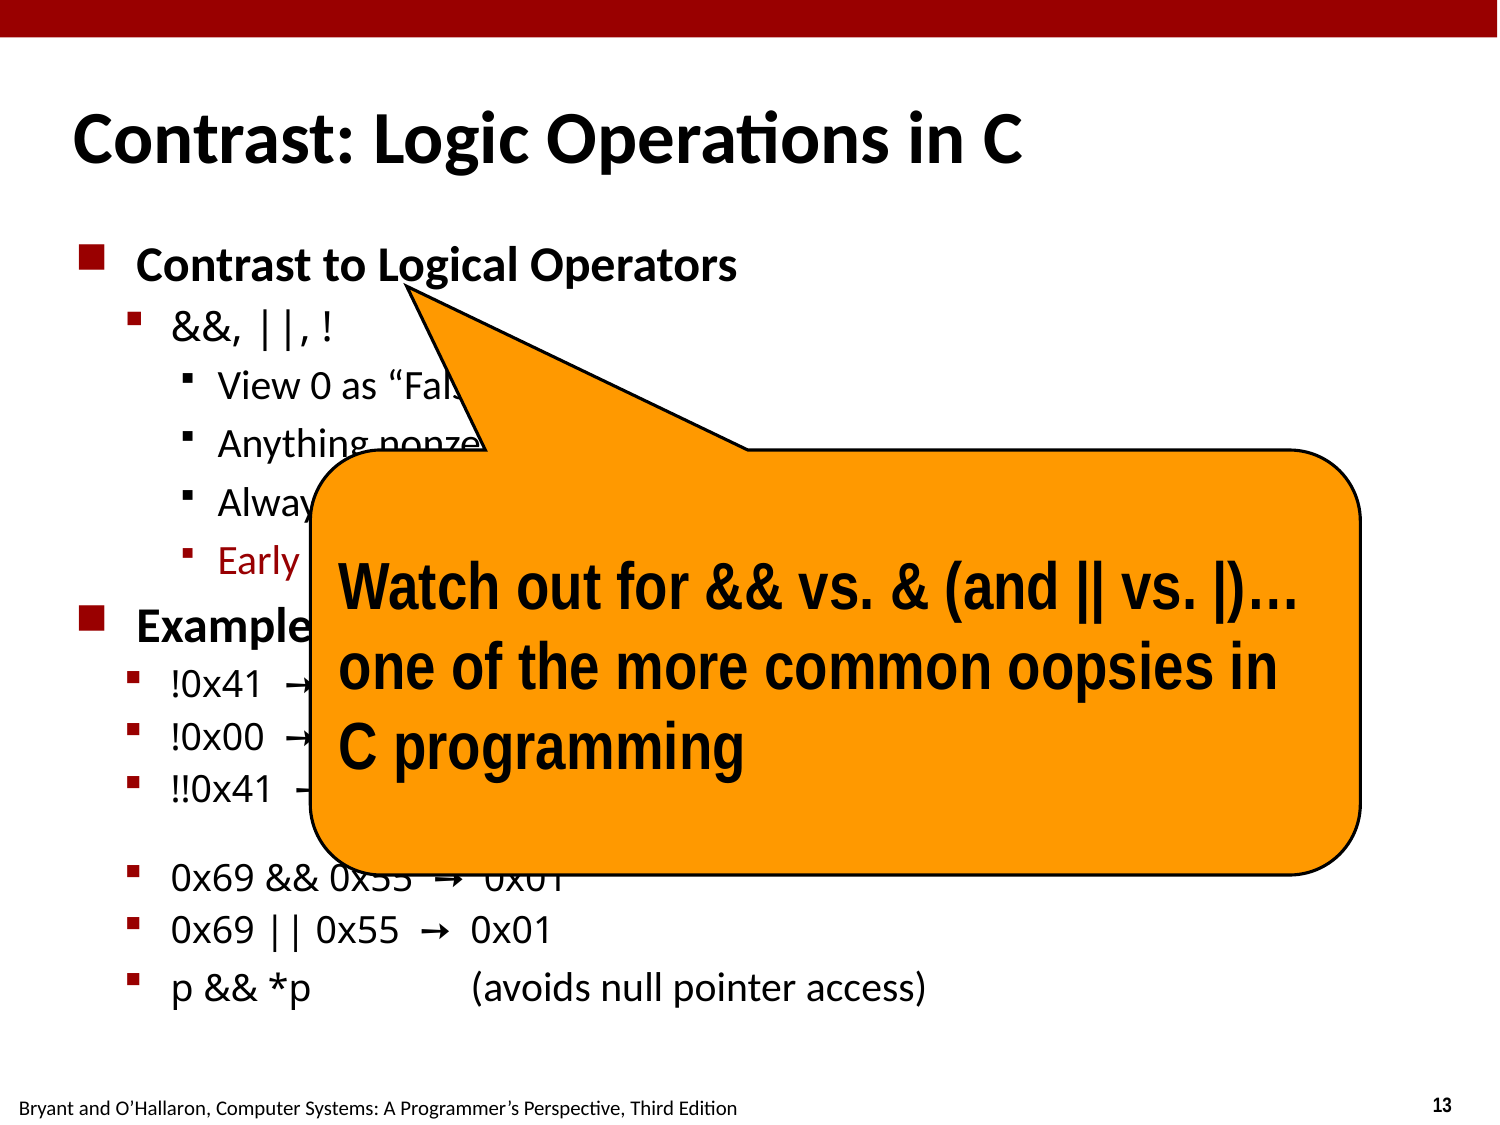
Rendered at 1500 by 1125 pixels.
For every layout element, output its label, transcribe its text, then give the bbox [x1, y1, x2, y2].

text_box Watch out for && vs. & (and || vs. |)… one of the more common oopsies in C programming [310, 286, 1361, 876]
list Contrast to Logical Operators &&, ||, ! View 0 as “False” Anything nonzero as “True” Always return 0 or 1 Early termination Examples (char data type) !0x41 ➙ 0x00 !0x00 ➙ 0x01 !!0x41 ➙ 0x01 0x69 && 0x55 ➙ 0x01 0x69 || 0x55 ➙ 0x01 p && *p (avoids null pointer access) [64, 223, 1361, 1040]
title Contrast: Logic Operations in C [58, 71, 1305, 197]
